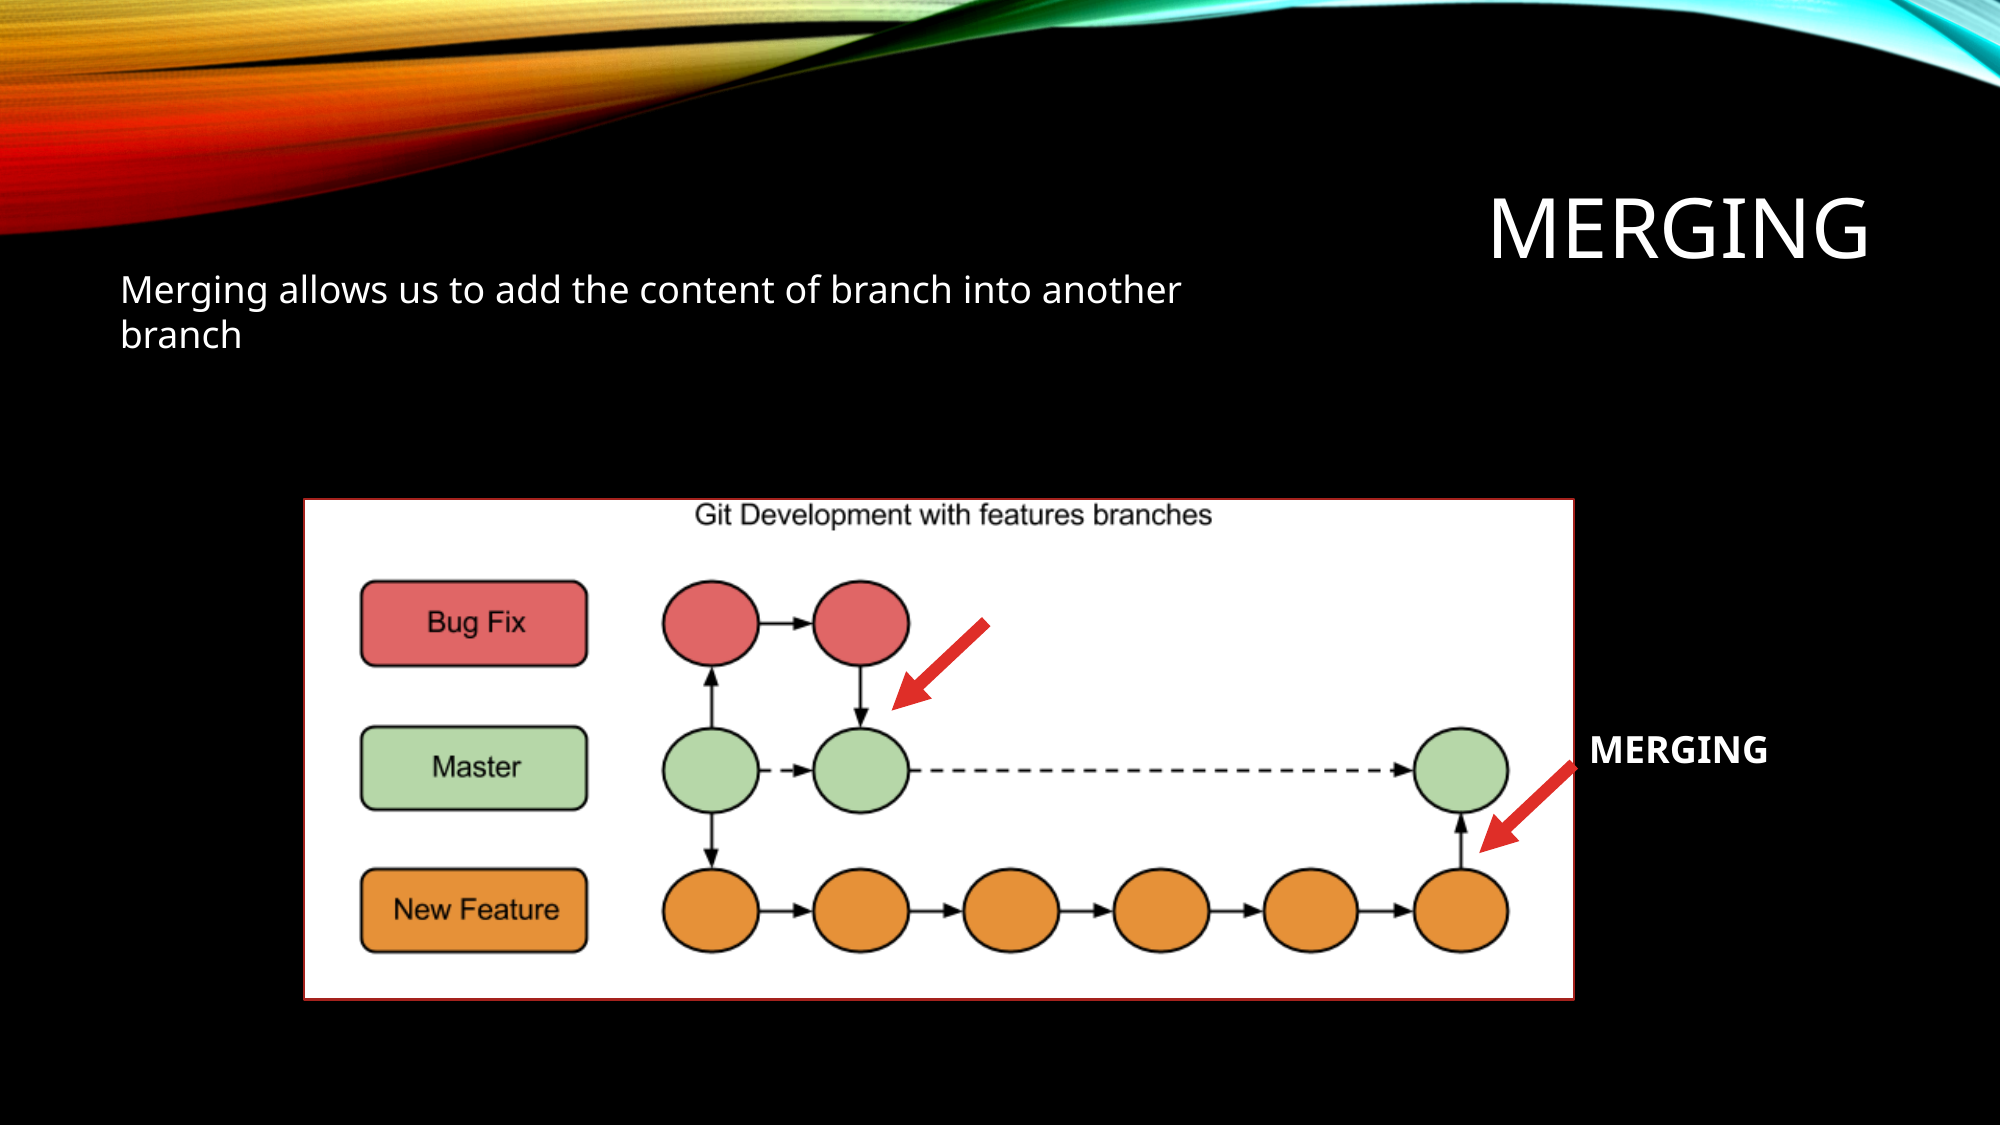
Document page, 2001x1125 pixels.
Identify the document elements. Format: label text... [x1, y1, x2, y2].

picture [0, 0, 2000, 237]
title Merging [474, 125, 1888, 338]
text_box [1478, 763, 1575, 854]
text_box MERGING [1574, 718, 1785, 779]
text_box Merging allows us to add the content of branch into another branch [105, 259, 1199, 364]
text_box [303, 498, 1575, 1001]
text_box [891, 621, 987, 711]
picture [347, 476, 1567, 993]
